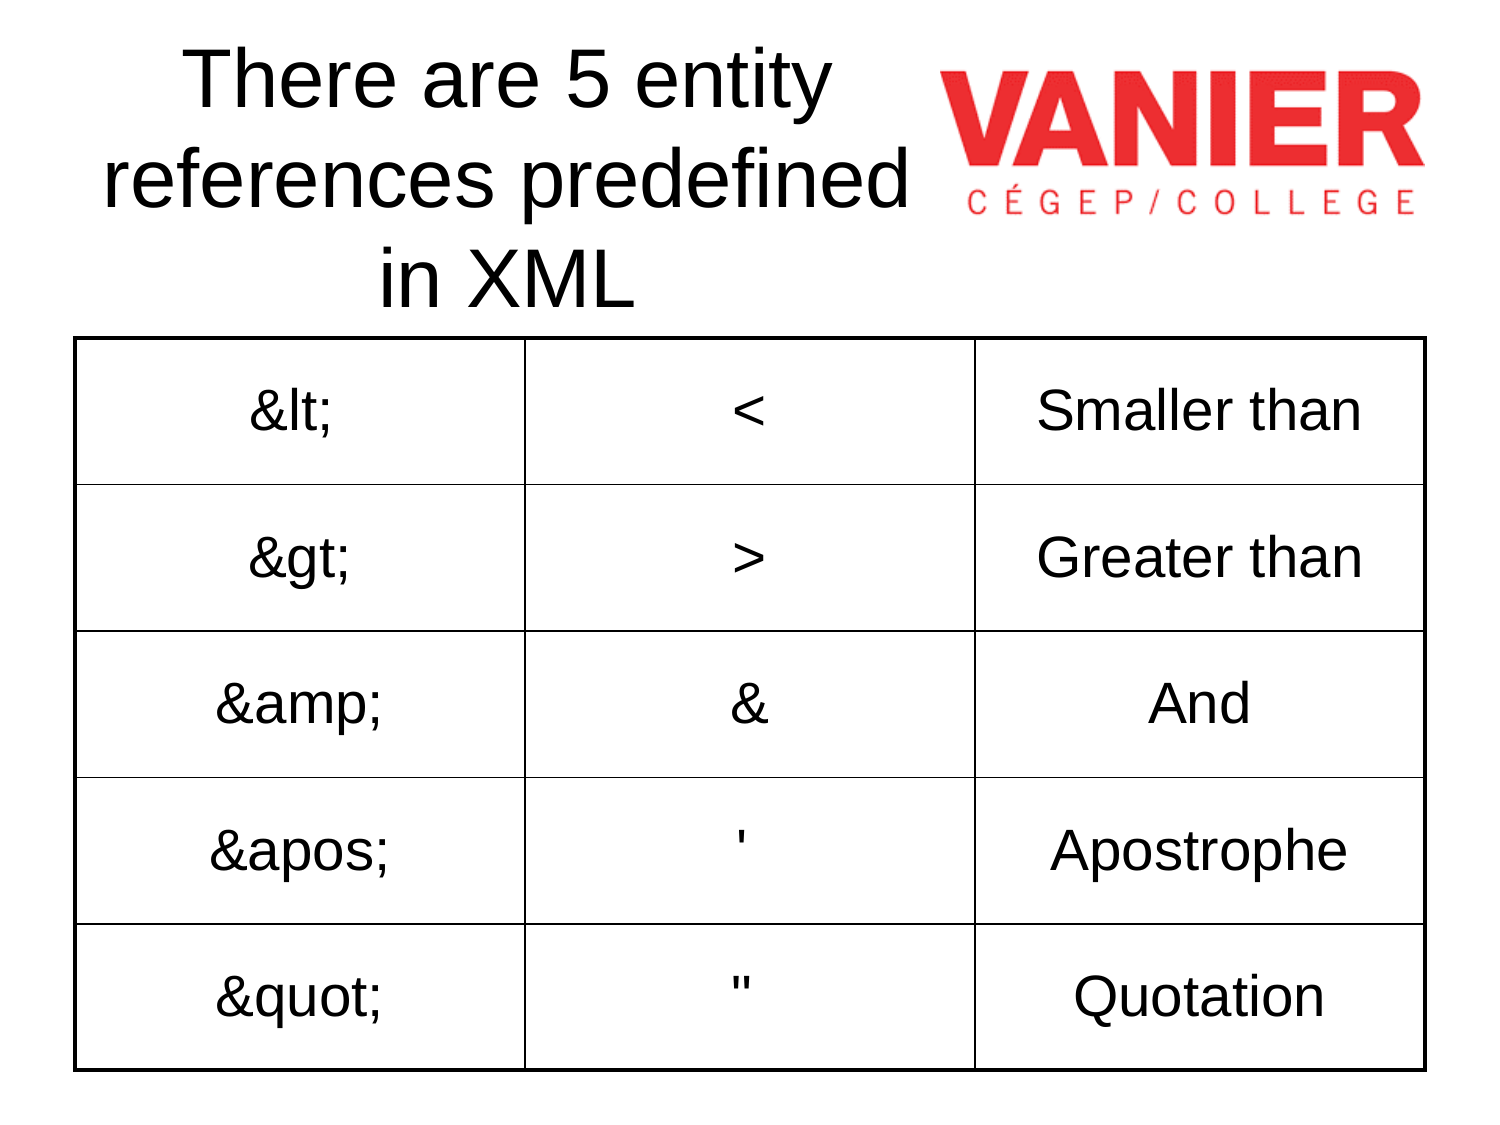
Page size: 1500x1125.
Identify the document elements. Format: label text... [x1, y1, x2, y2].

table_header &lt; [77, 340, 524, 484]
table_cell Apostrophe [976, 778, 1423, 923]
title There are 5 entity references predefined in XML [75, 45, 941, 303]
table_cell ' [526, 778, 974, 923]
table_cell &apos; [77, 778, 524, 923]
table_header < [526, 340, 974, 484]
table_cell &quot; [77, 925, 524, 1068]
table_cell & [526, 632, 974, 777]
table_cell Quotation [976, 925, 1423, 1068]
table_cell " [526, 925, 974, 1068]
table_cell > [526, 485, 974, 630]
table_cell &gt; [77, 485, 524, 630]
table_cell And [976, 632, 1423, 777]
table_header Smaller than [976, 340, 1423, 484]
table_cell &amp; [77, 632, 524, 777]
table_cell Greater than [976, 485, 1423, 630]
picture [941, 45, 1425, 233]
